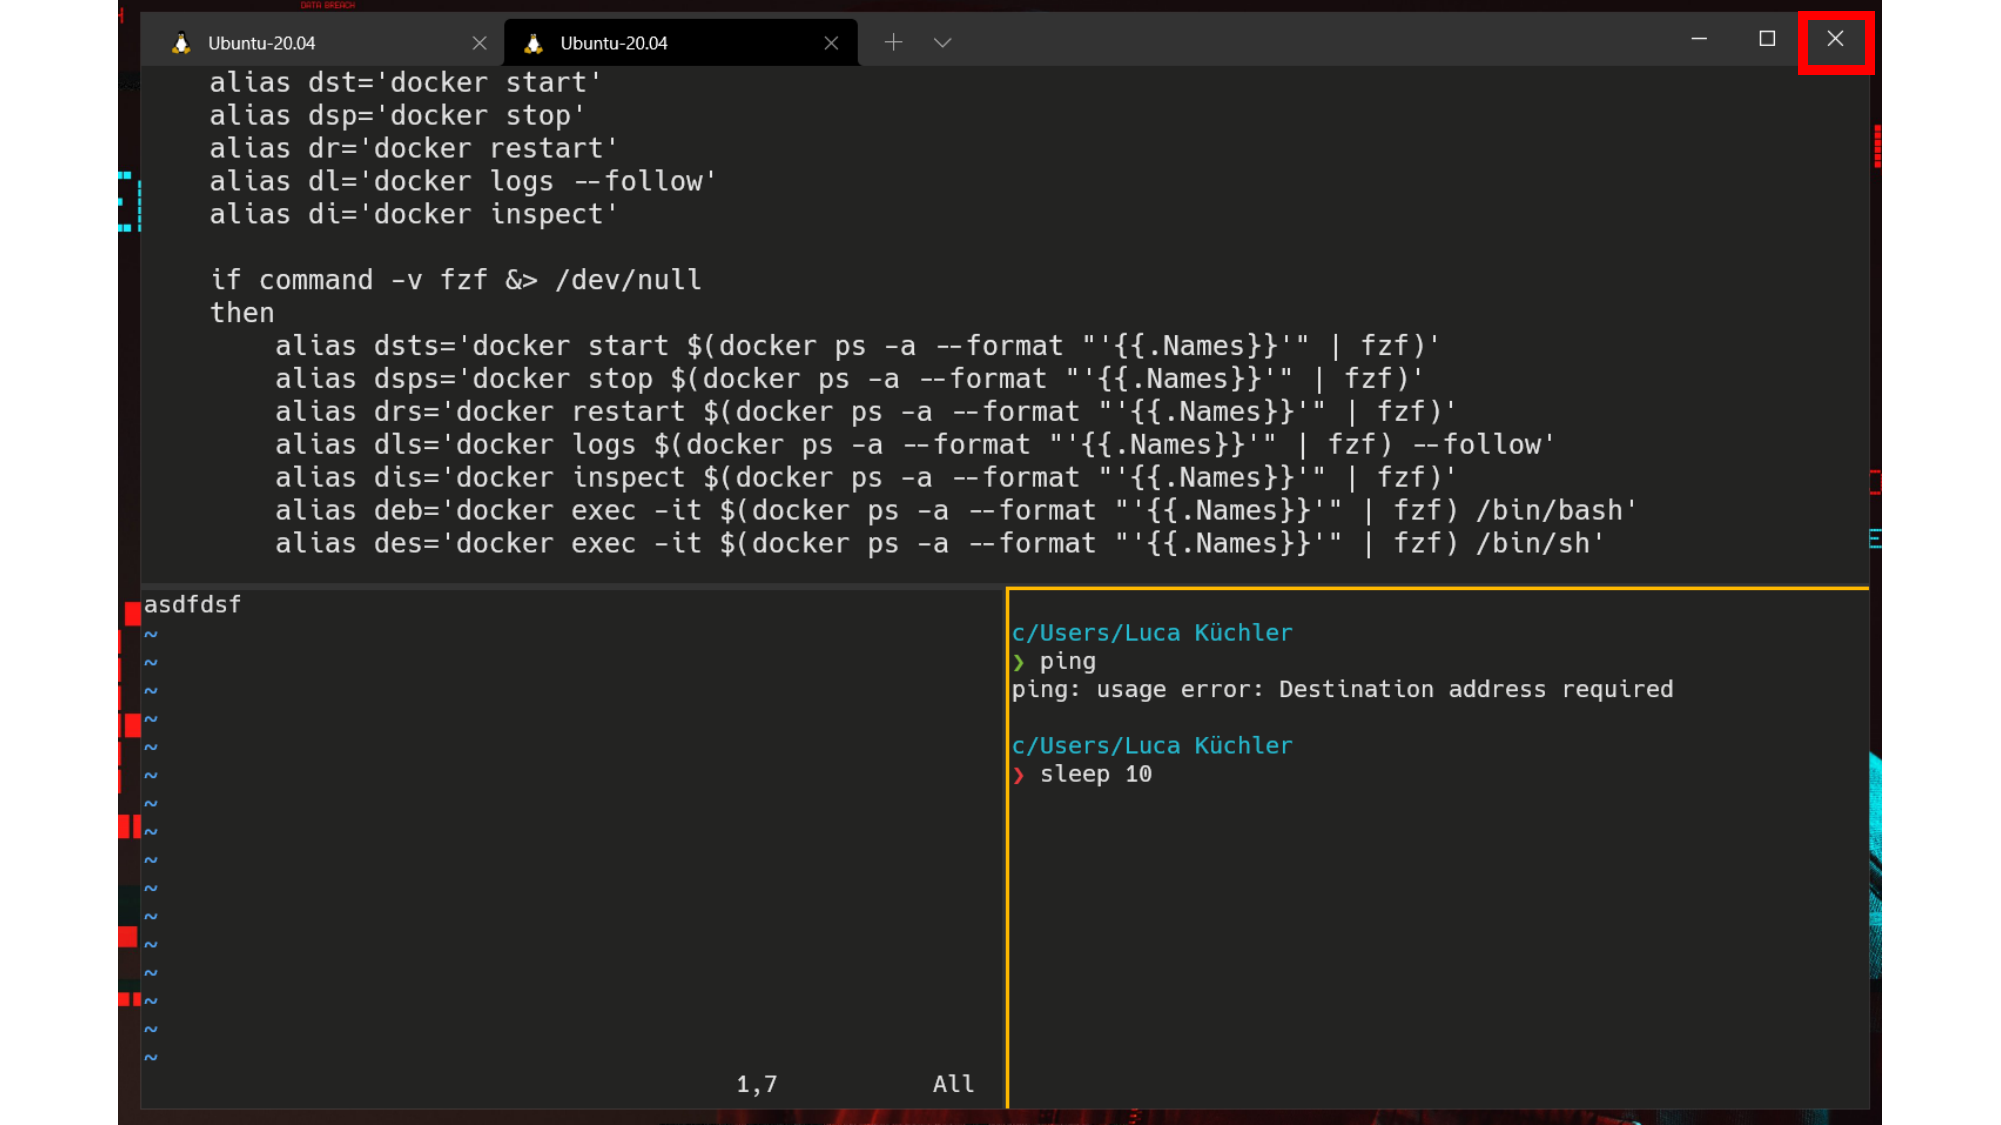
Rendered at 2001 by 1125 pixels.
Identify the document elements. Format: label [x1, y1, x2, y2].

picture [118, 0, 1882, 1125]
